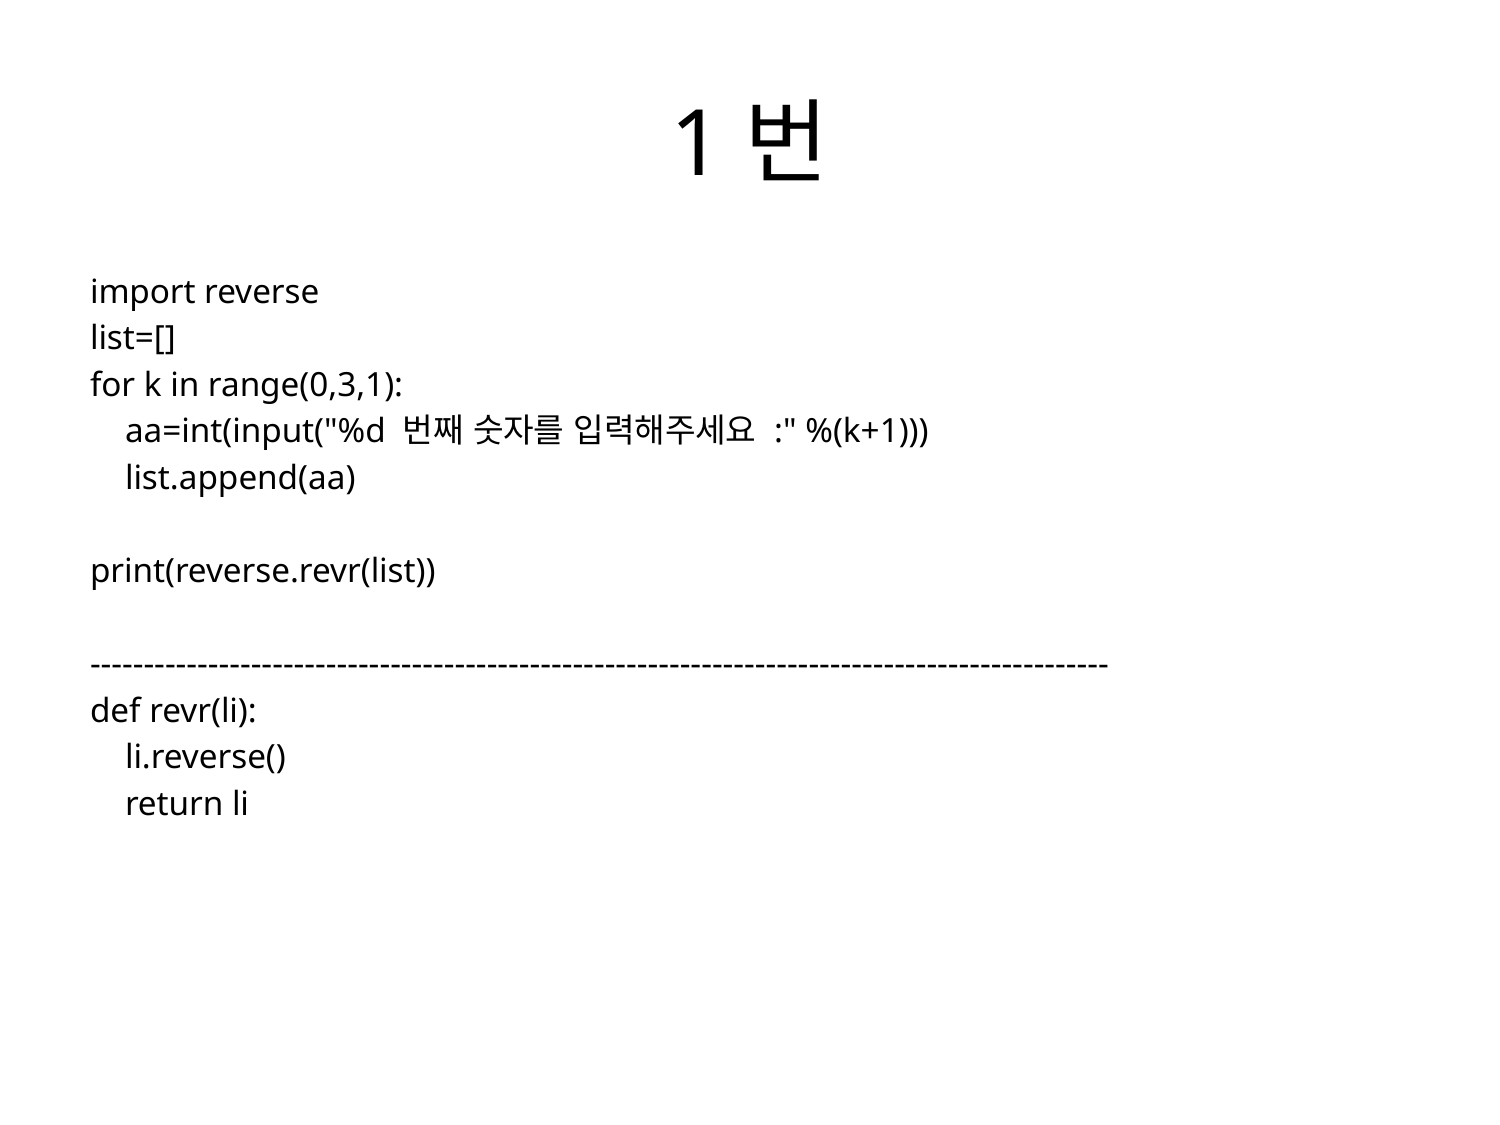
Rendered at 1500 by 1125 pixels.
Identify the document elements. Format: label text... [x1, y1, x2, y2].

list import reverse list=[] for k in range(0,3,1): aa=int(input("%d 번째 숫자를 입력해주세요 :" %(k+1))) list.append(aa) print(reverse.revr(list)) ----------------------------------------------------------------------------------------------- def revr(li): li.reverse() return li [75, 262, 1425, 1005]
title 1번 [75, 45, 1425, 233]
